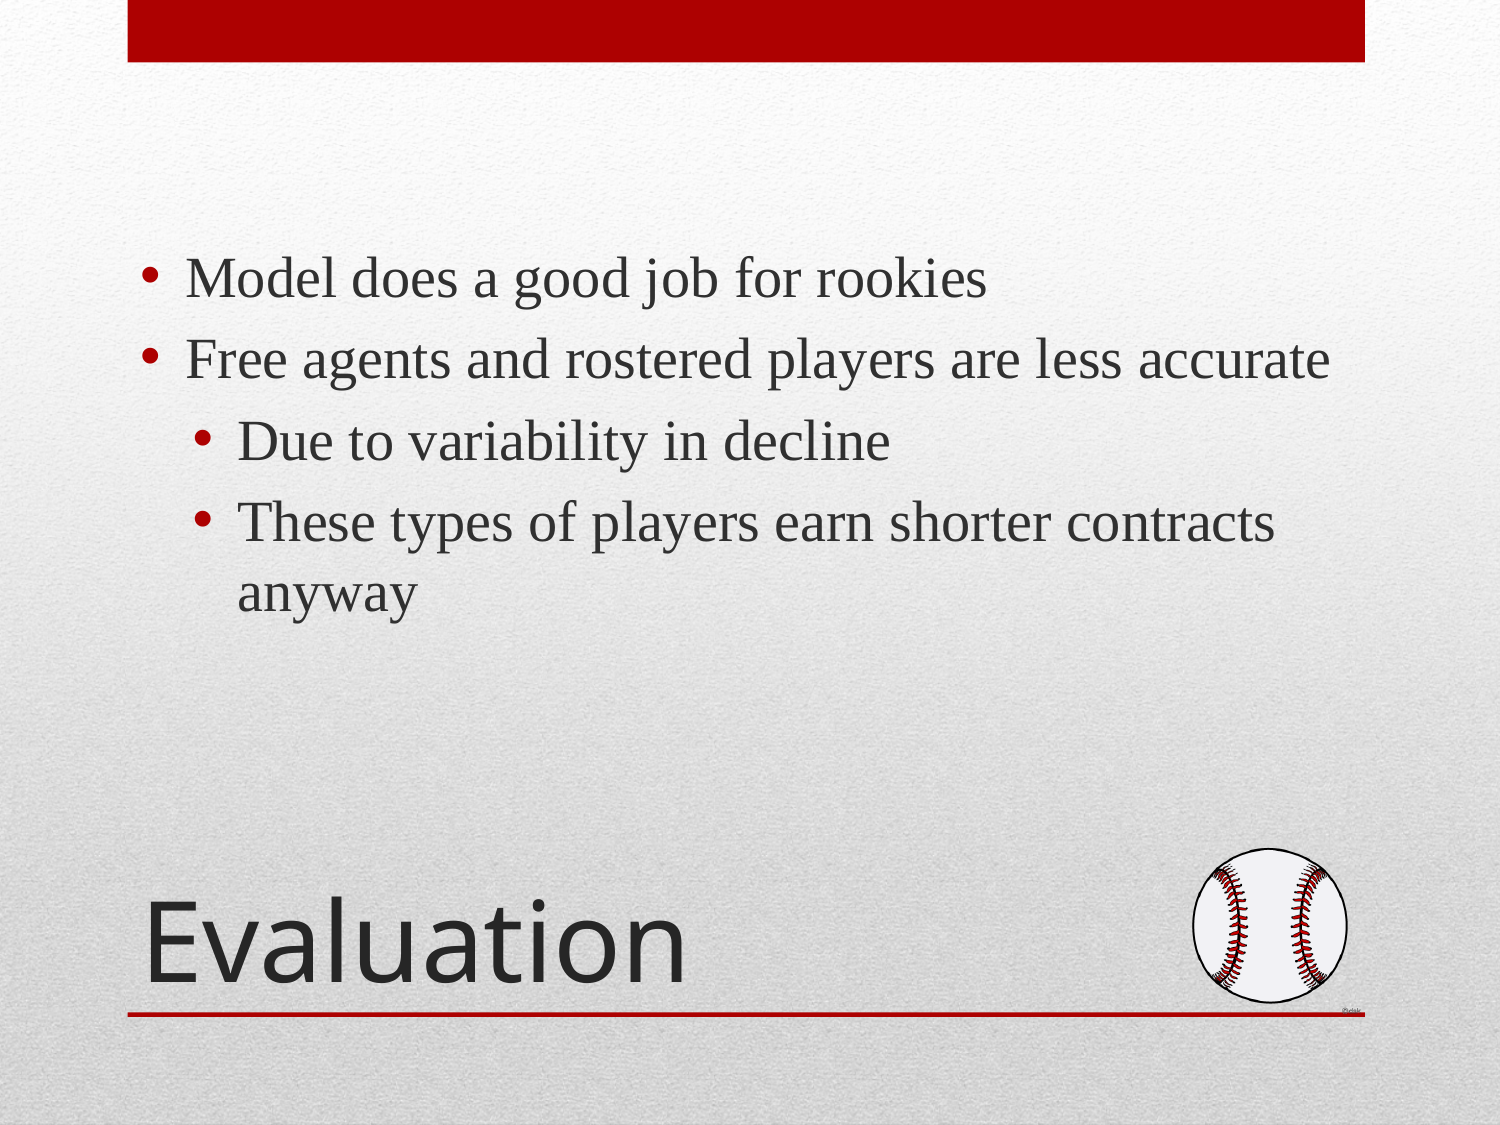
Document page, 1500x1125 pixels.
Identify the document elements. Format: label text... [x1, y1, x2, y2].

picture [1163, 814, 1377, 1028]
title Evaluation [125, 750, 1238, 1013]
list Model does a good job for rookies Free agents and rostered players are less accurate Due to variability in decline These types of players earn shorter contracts anyway [125, 112, 1363, 750]
